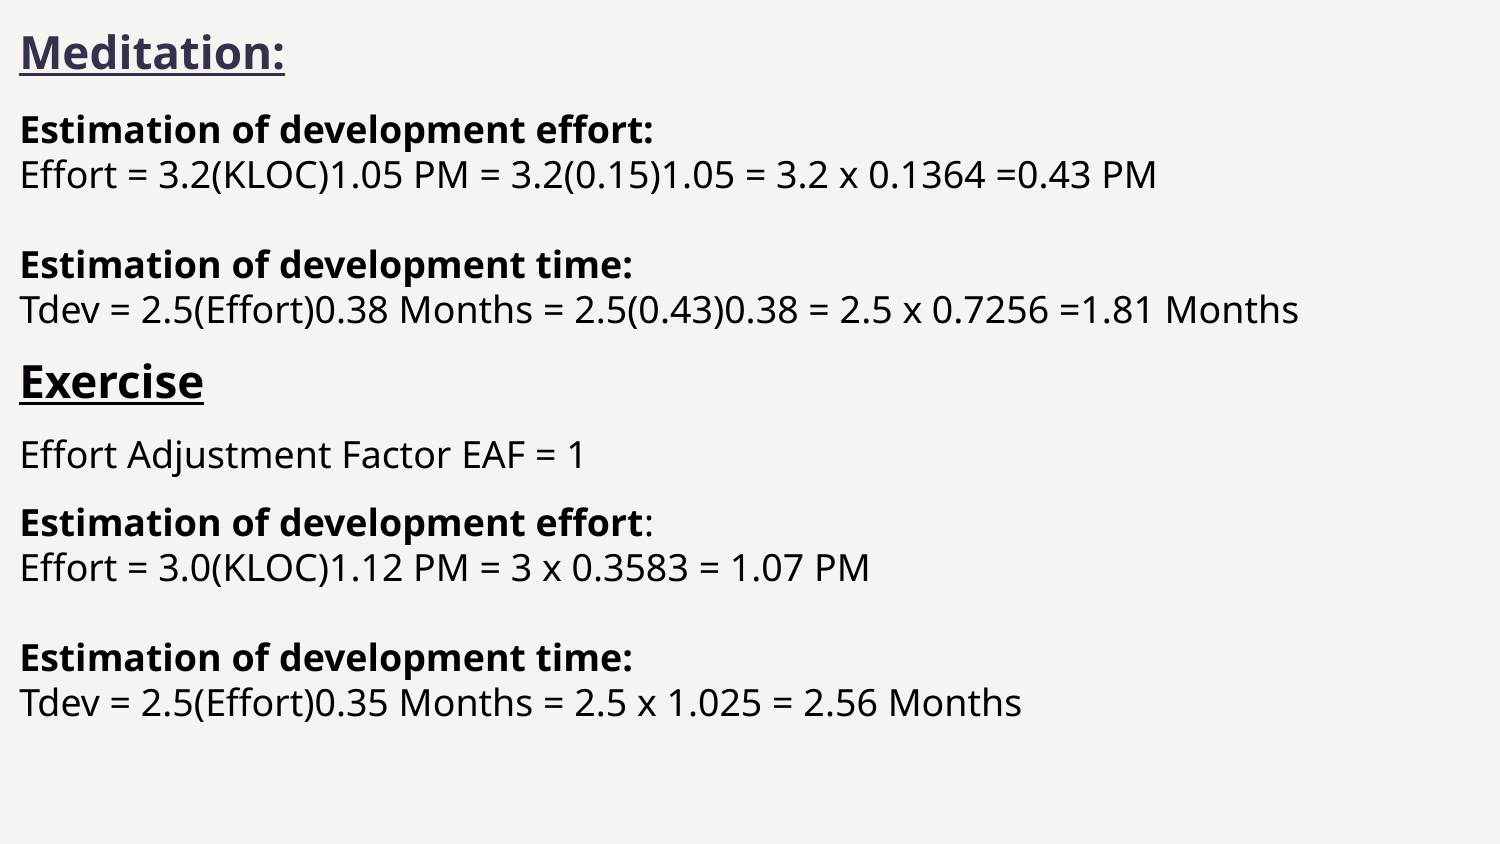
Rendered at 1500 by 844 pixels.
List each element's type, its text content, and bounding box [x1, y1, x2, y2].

text_box Meditation: Estimation of development effort: Effort = 3.2(KLOC)1.05 PM = 3.2(0.15)1.05 = 3.2 x 0.1364 =0.43 PM Estimation of development time: Tdev = 2.5(Effort)0.38 Months = 2.5(0.43)0.38 = 2.5 x 0.7256 =1.81 Months Exercise Effort Adjustment Factor EAF = 1 Estimation of development effort: Effort = 3.0(KLOC)1.12 PM = 3 x 0.3583 = 1.07 PM Estimation of development time: Tdev = 2.5(Effort)0.35 Months = 2.5 x 1.025 = 2.56 Months [4, 8, 1500, 819]
